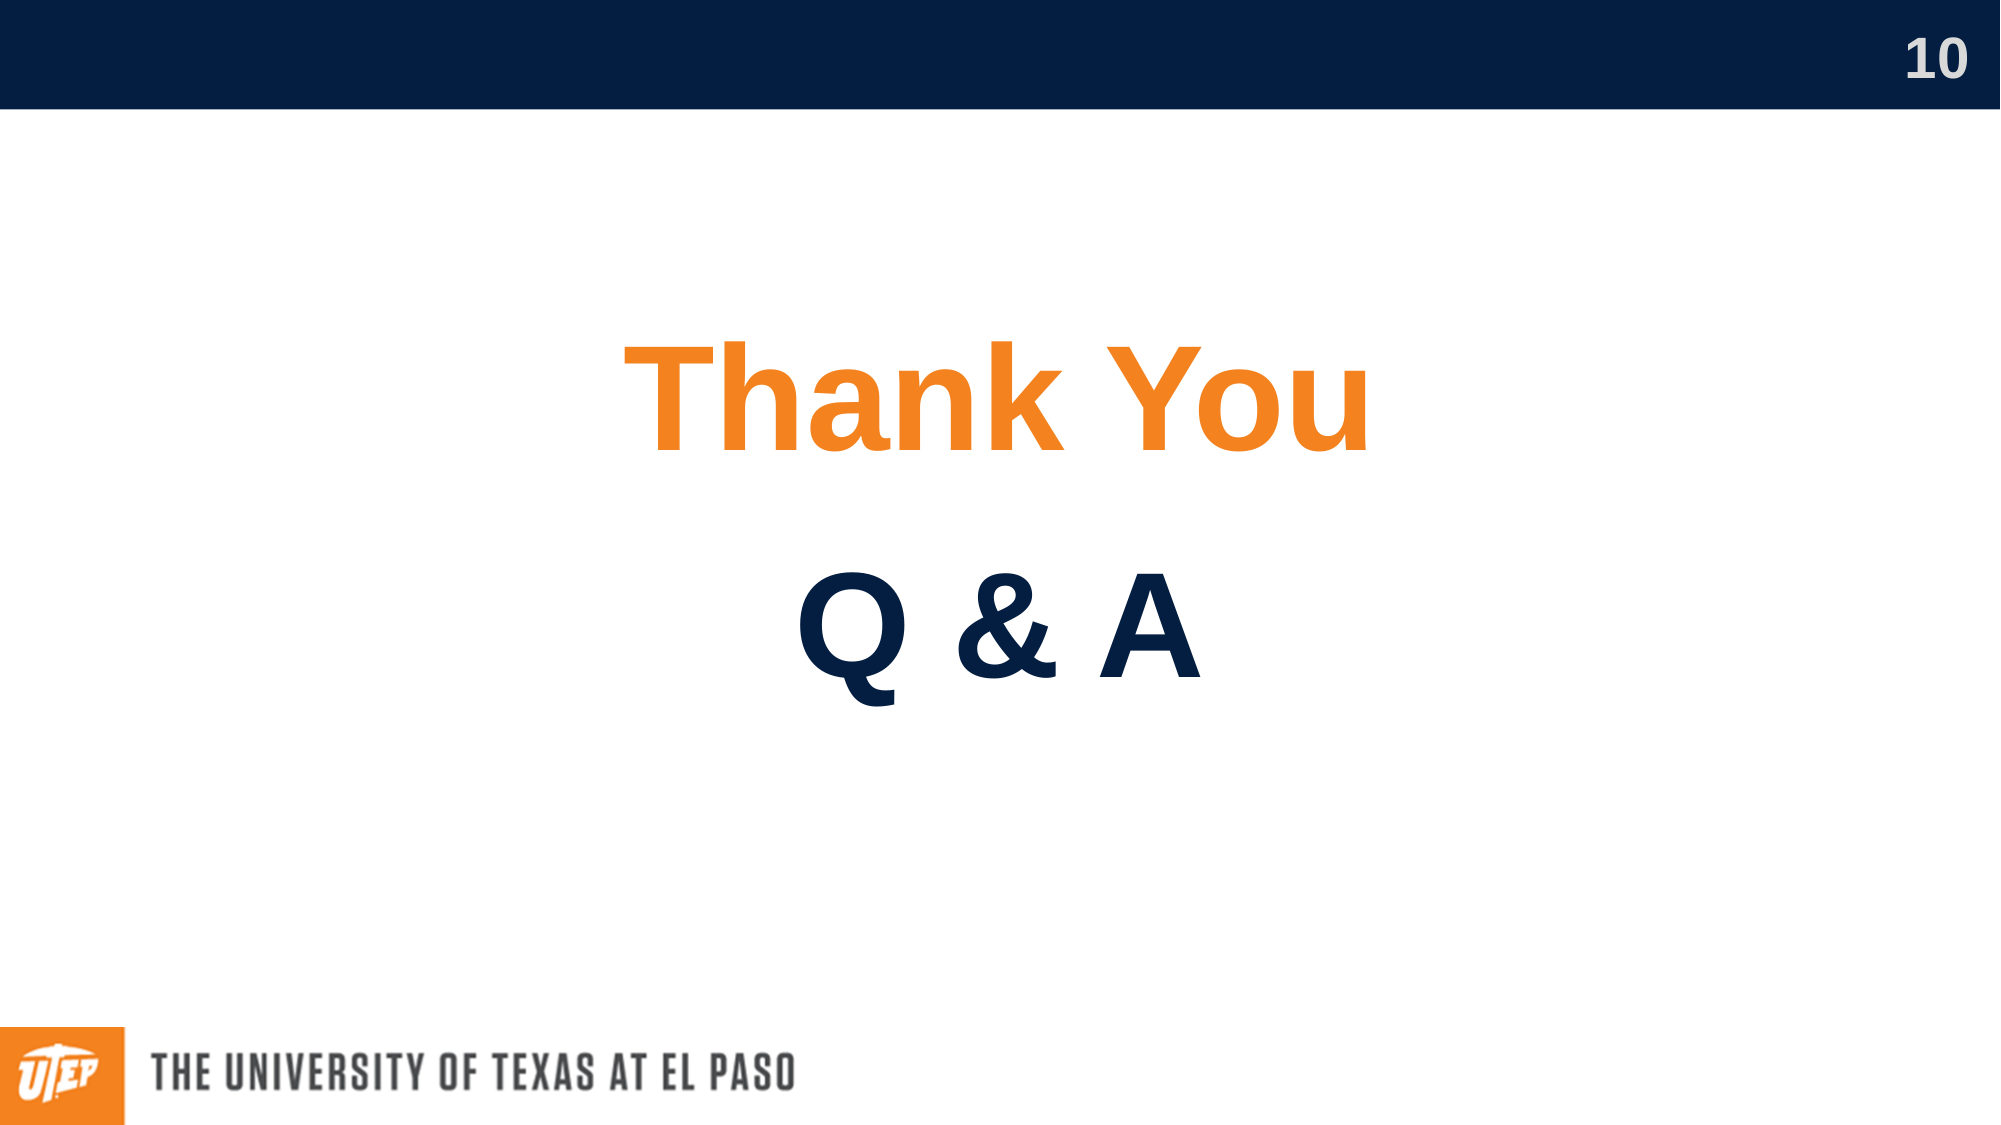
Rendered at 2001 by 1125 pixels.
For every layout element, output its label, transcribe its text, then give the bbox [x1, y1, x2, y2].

text_box Thank You [564, 312, 1436, 522]
text_box Q & A [564, 540, 1436, 750]
picture [0, 1027, 812, 1125]
